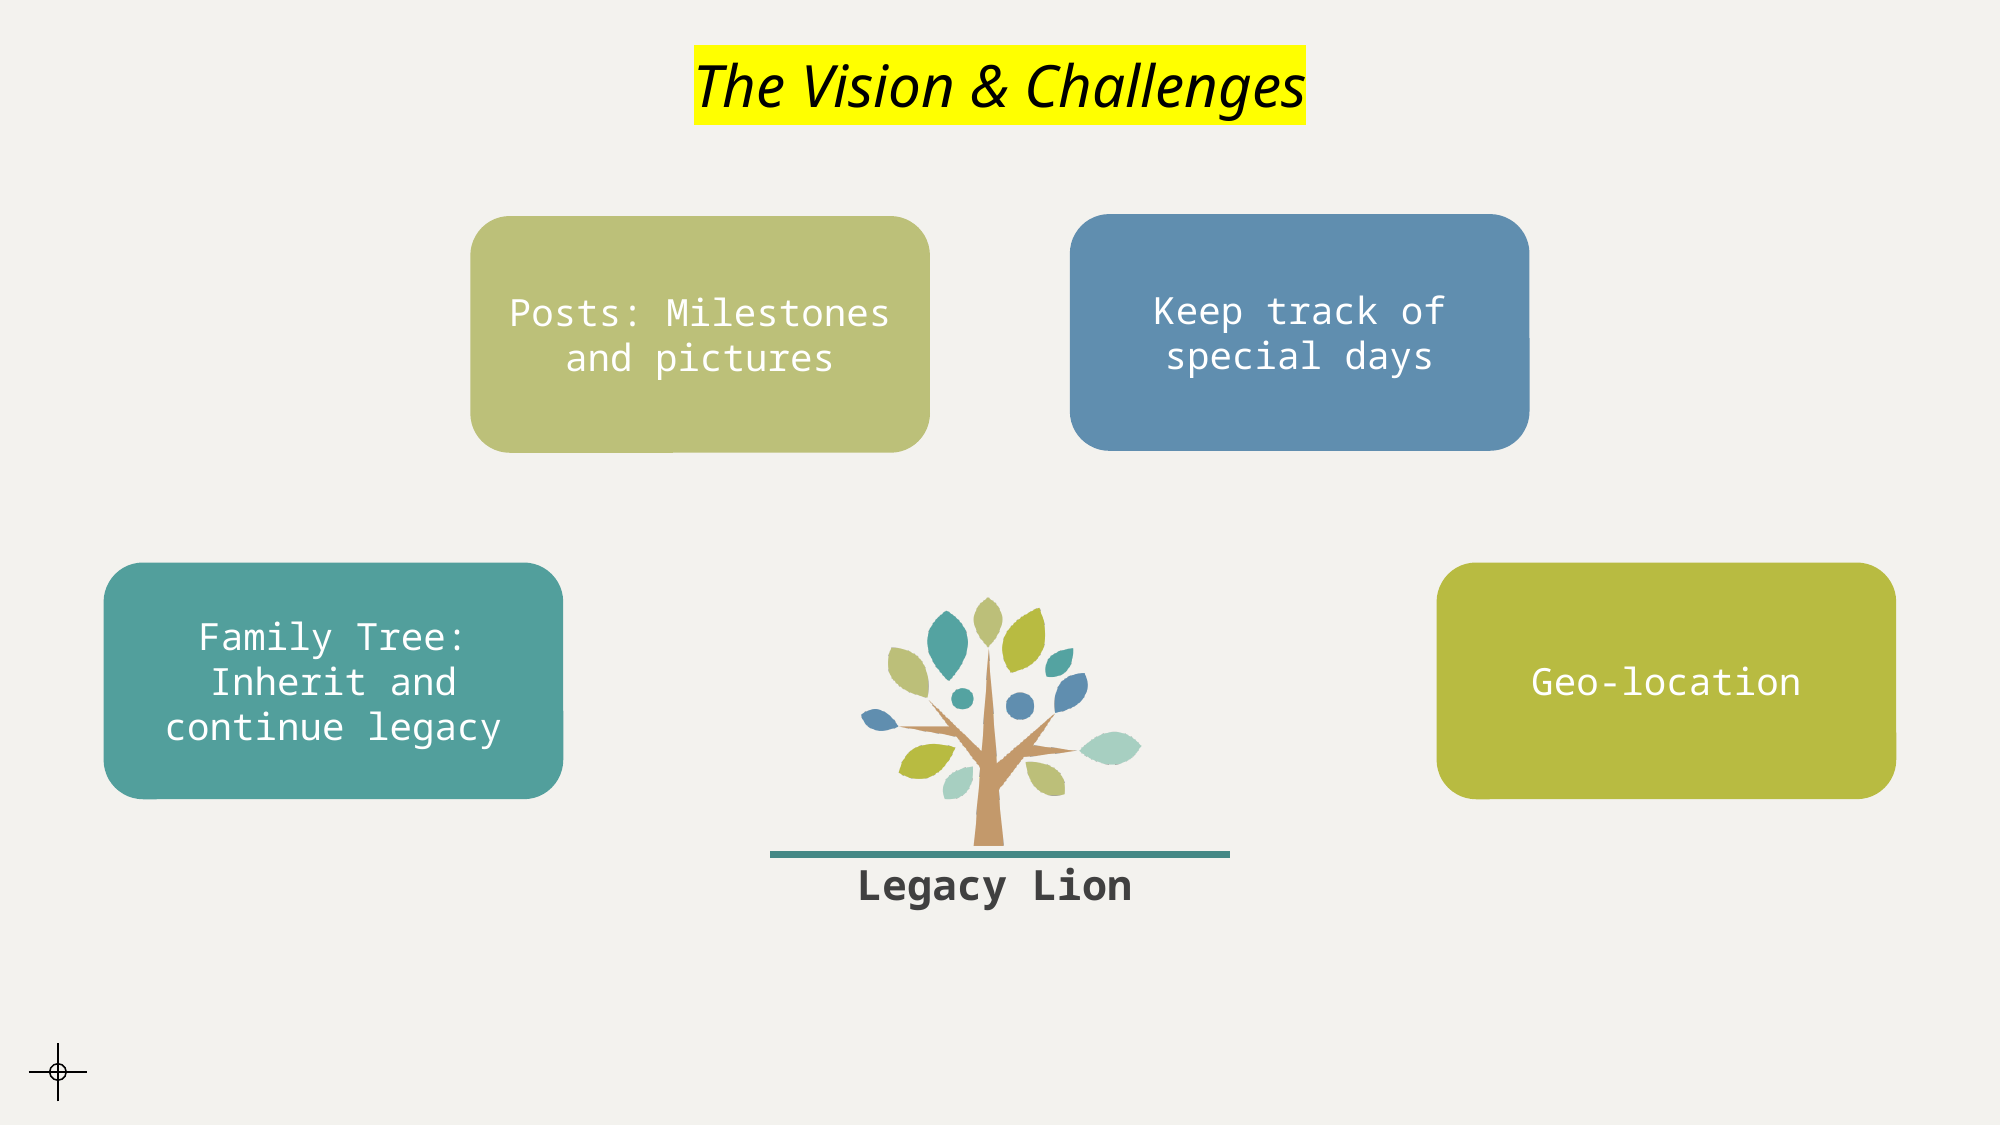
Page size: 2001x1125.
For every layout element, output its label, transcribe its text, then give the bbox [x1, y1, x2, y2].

text_box Posts: Milestones and pictures [469, 214, 932, 454]
text_box The Vision & Challenges [0, 27, 2000, 128]
text_box Keep track of special days [1068, 213, 1531, 452]
text_box Geo-location [1435, 561, 1898, 801]
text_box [770, 536, 1230, 953]
text_box Family Tree: Inherit and continue legacy [102, 561, 565, 801]
